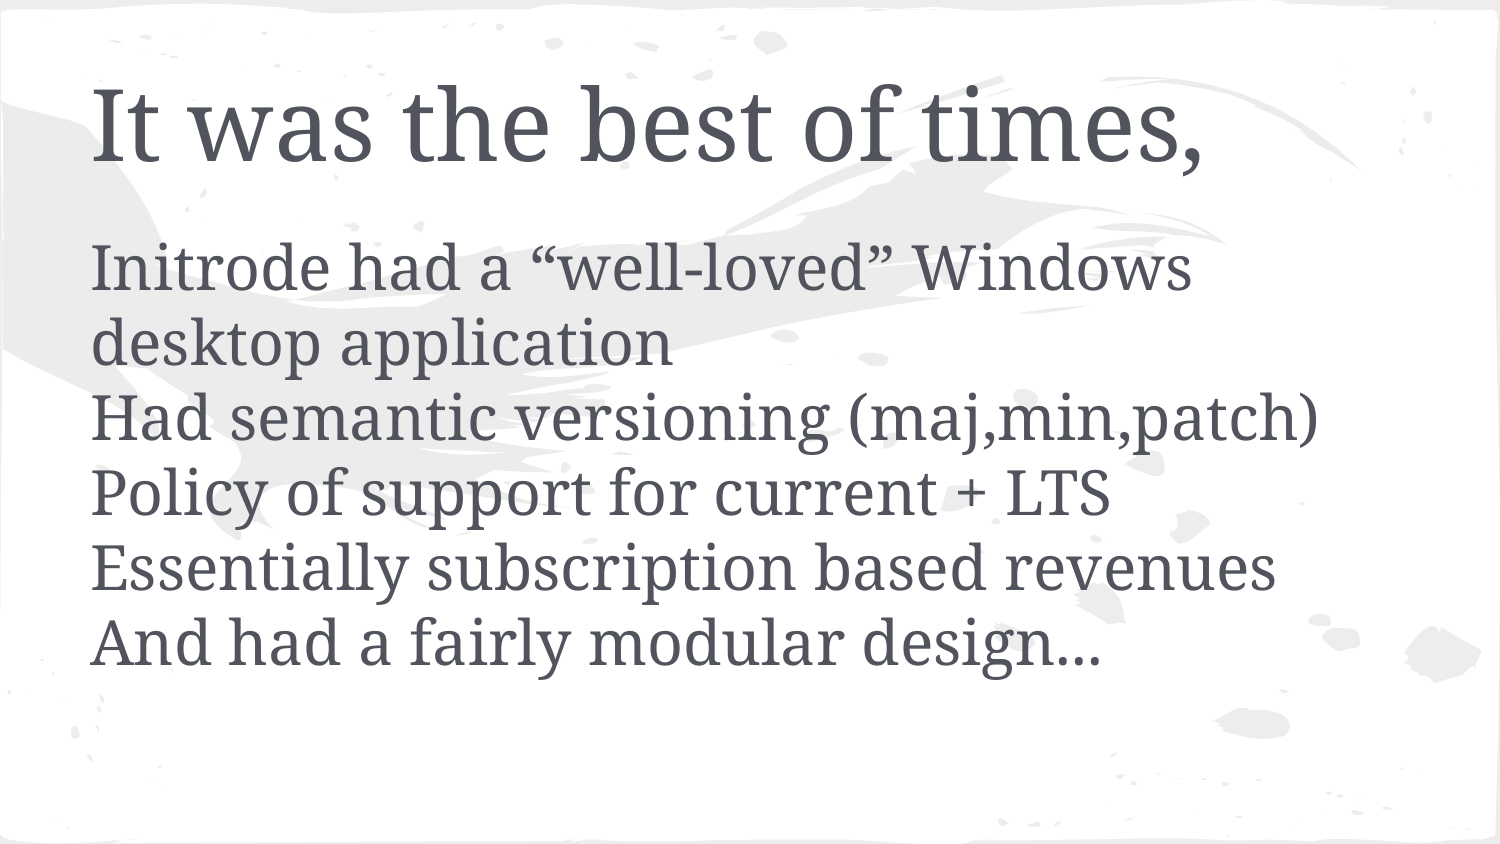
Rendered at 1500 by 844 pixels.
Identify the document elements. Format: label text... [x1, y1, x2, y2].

title It was the best of times, [75, 25, 1425, 197]
list Initrode had a “well-loved” Windows desktop application Had semantic versioning (maj,min,patch) Policy of support for current + LTS Essentially subscription based revenues And had a fairly modular design... [75, 212, 1425, 808]
